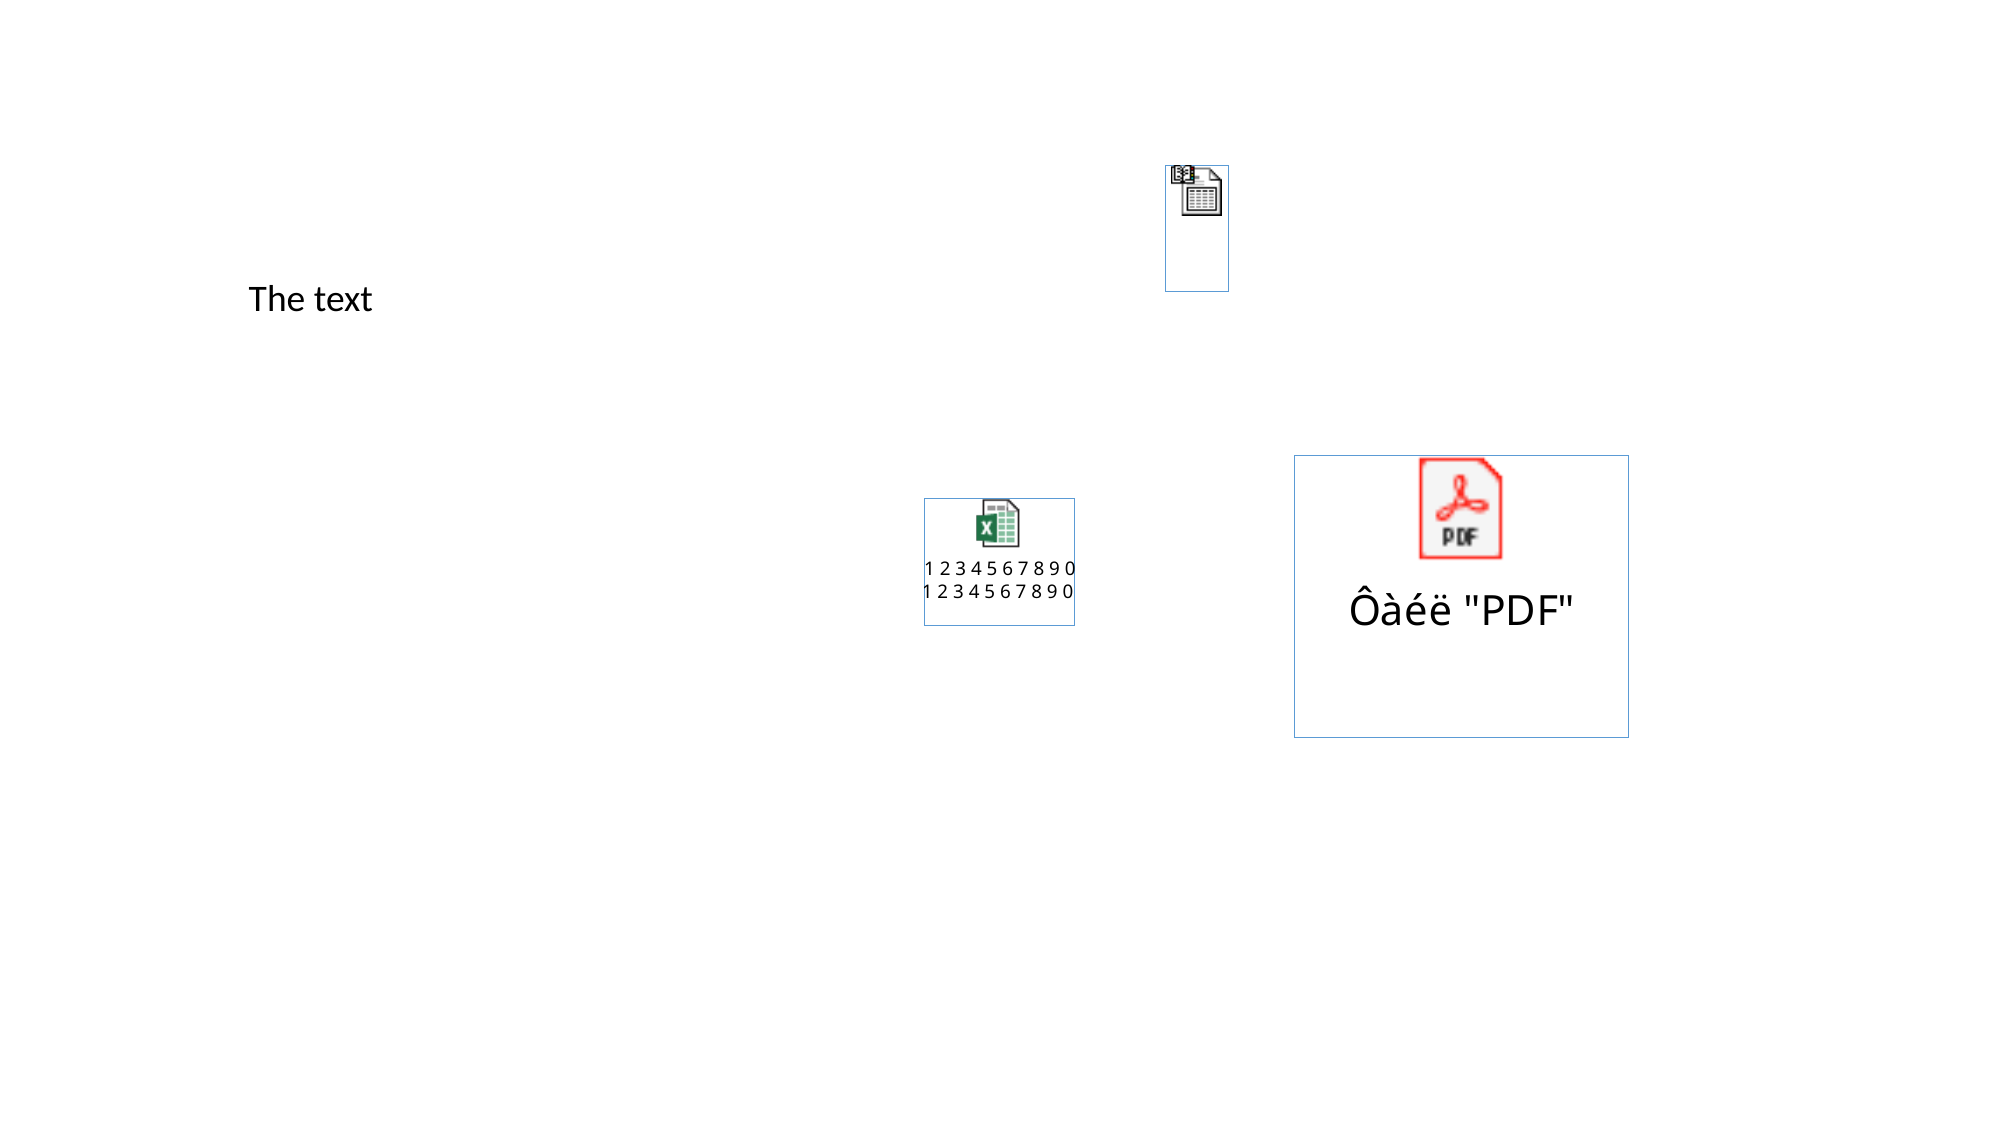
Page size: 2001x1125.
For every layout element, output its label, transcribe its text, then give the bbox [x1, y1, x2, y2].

text_box The text [233, 266, 388, 327]
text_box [1165, 165, 1229, 292]
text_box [1294, 455, 1629, 738]
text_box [924, 498, 1075, 626]
